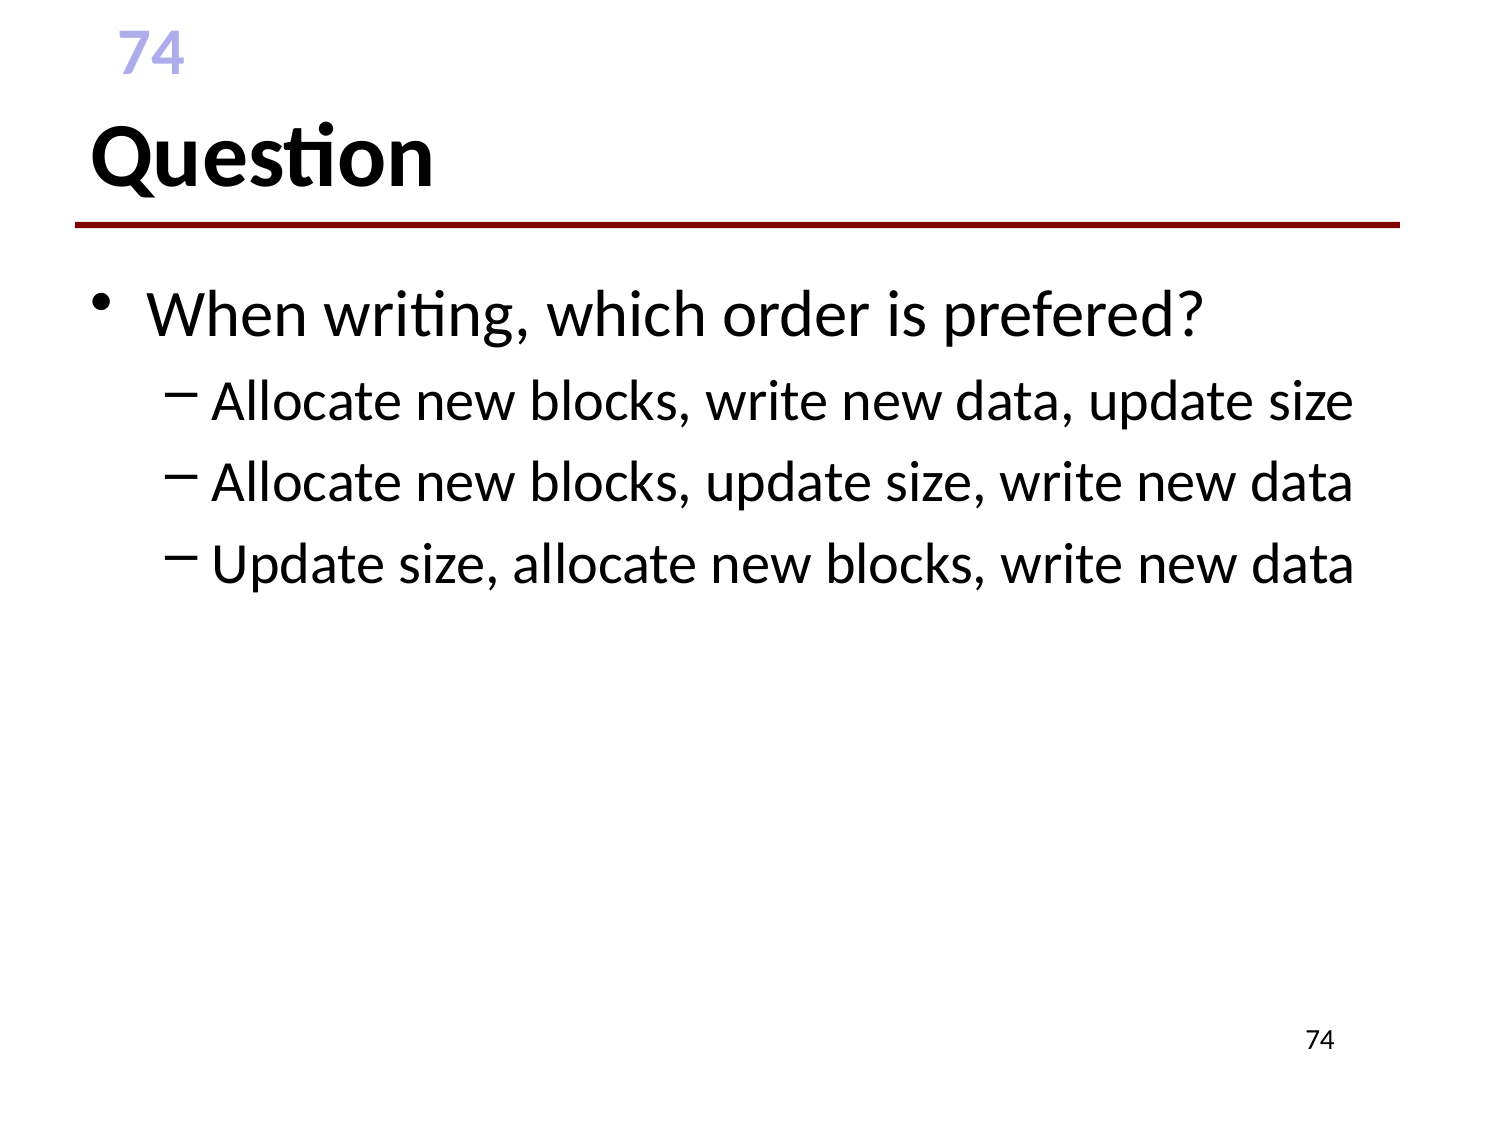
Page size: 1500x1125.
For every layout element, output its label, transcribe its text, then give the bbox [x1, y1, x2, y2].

slide_number 74 [1137, 1012, 1351, 1088]
title Question [75, 75, 1400, 225]
list When writing, which order is prefered? Allocate new blocks, write new data, update size Allocate new blocks, update size, write new data Update size, allocate new blocks, write new data [75, 262, 1438, 988]
